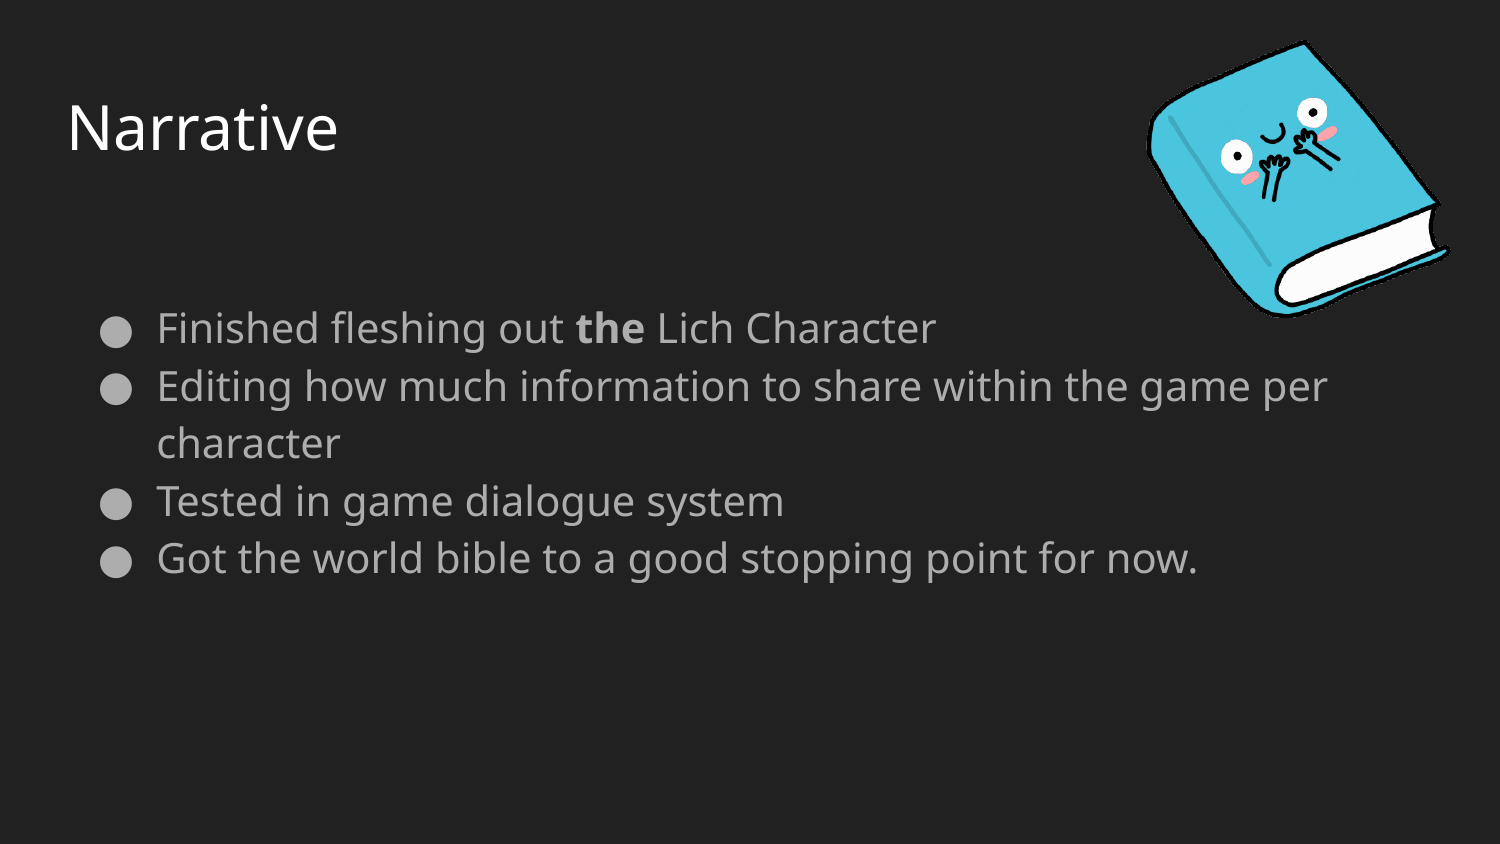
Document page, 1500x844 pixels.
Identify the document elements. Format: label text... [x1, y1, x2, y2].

picture [1124, 15, 1465, 356]
list Finished fleshing out the Lich Character Editing how much information to share within the game per character Tested in game dialogue system Got the world bible to a good stopping point for now. [66, 196, 1464, 757]
title Narrative [51, 72, 1119, 167]
